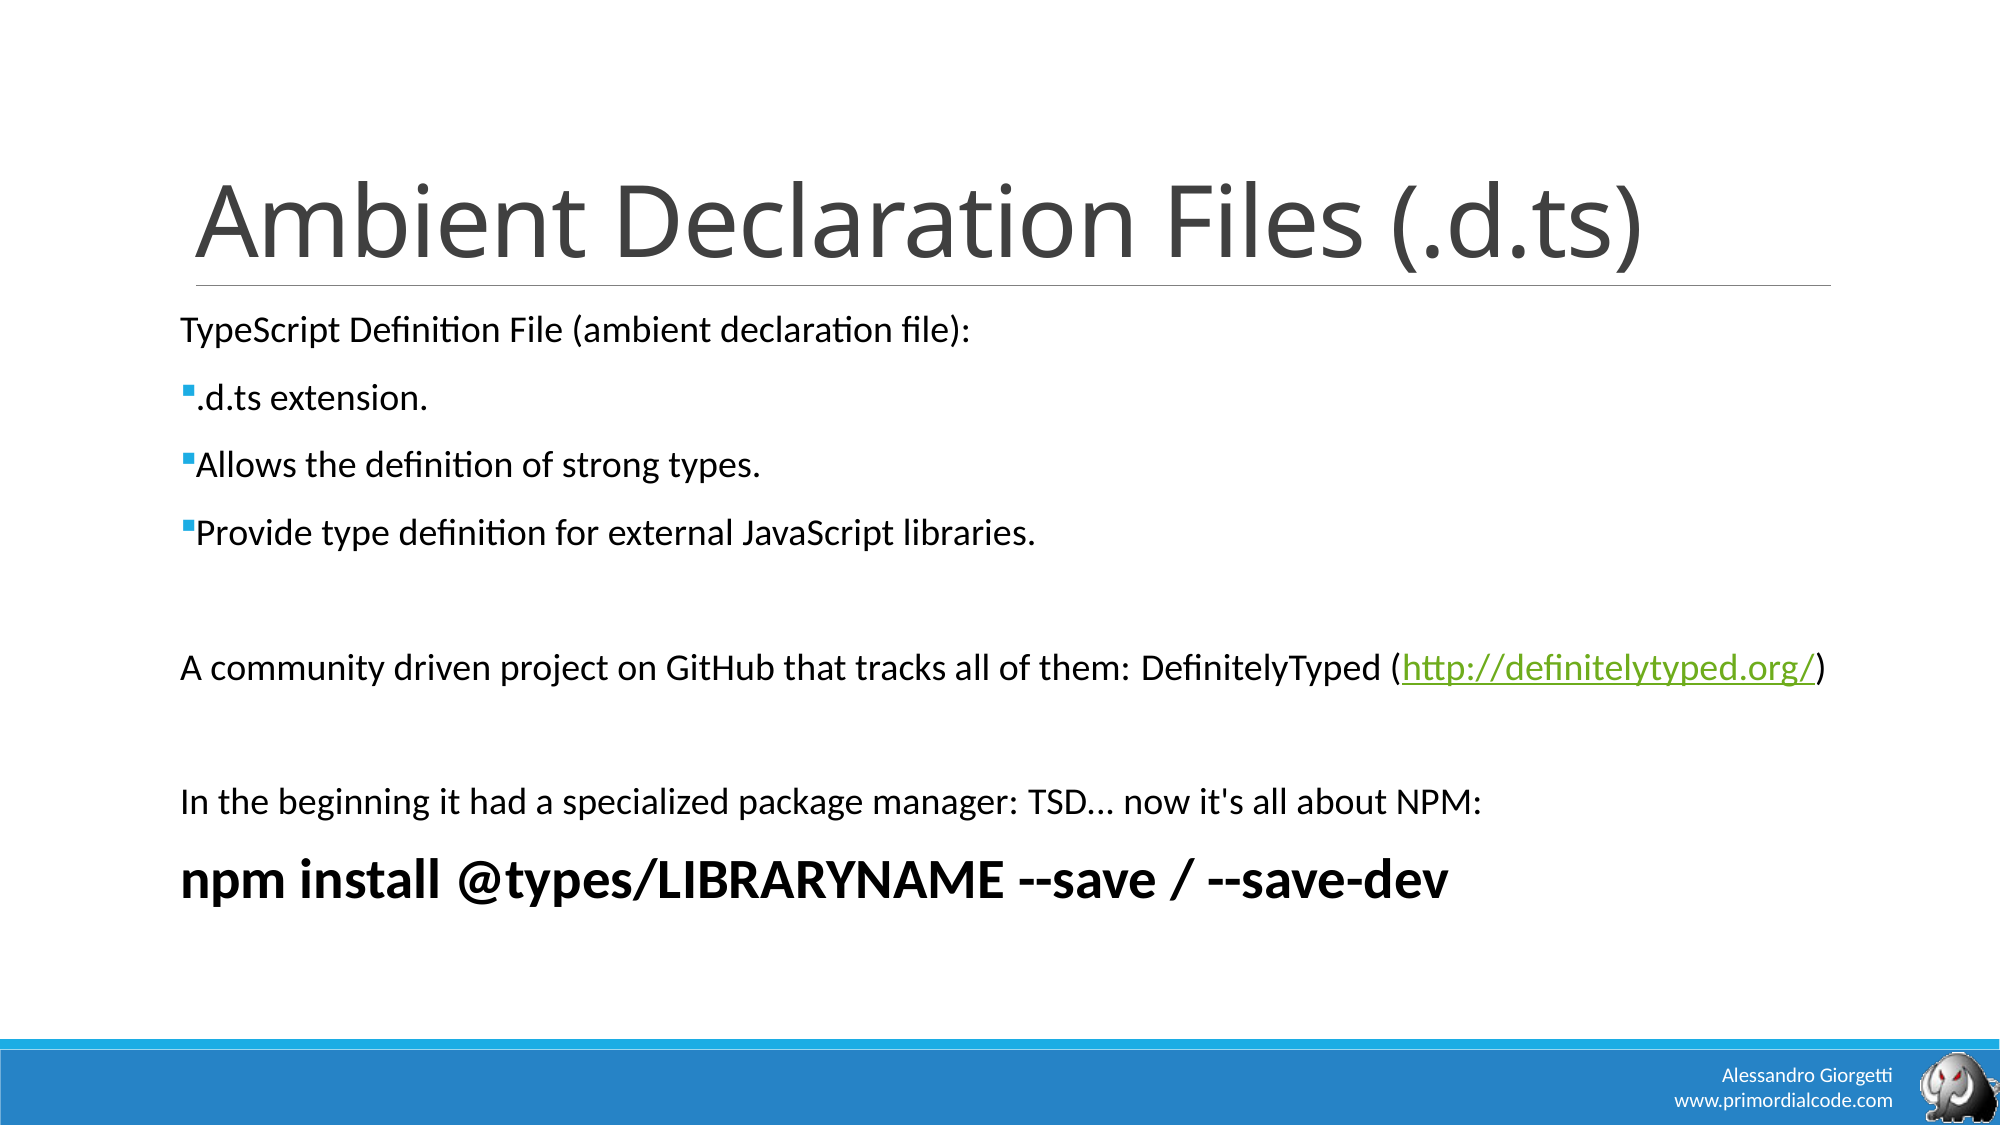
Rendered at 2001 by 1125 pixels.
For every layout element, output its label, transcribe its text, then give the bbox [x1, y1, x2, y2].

title Ambient Declaration Files (.d.ts) [180, 47, 1830, 285]
picture [1920, 1052, 2000, 1125]
list TypeScript Definition File (ambient declaration file): .d.ts extension. Allows the definition of strong types. Provide type definition for external JavaScript libraries. A community driven project on GitHub that tracks all of them: DefinitelyTyped (http://definitelytyped.org/) In the beginning it had a specialized package manager: TSD... now it's all about NPM: npm install @types/LIBRARYNAME --save / --save-dev [180, 302, 1830, 963]
